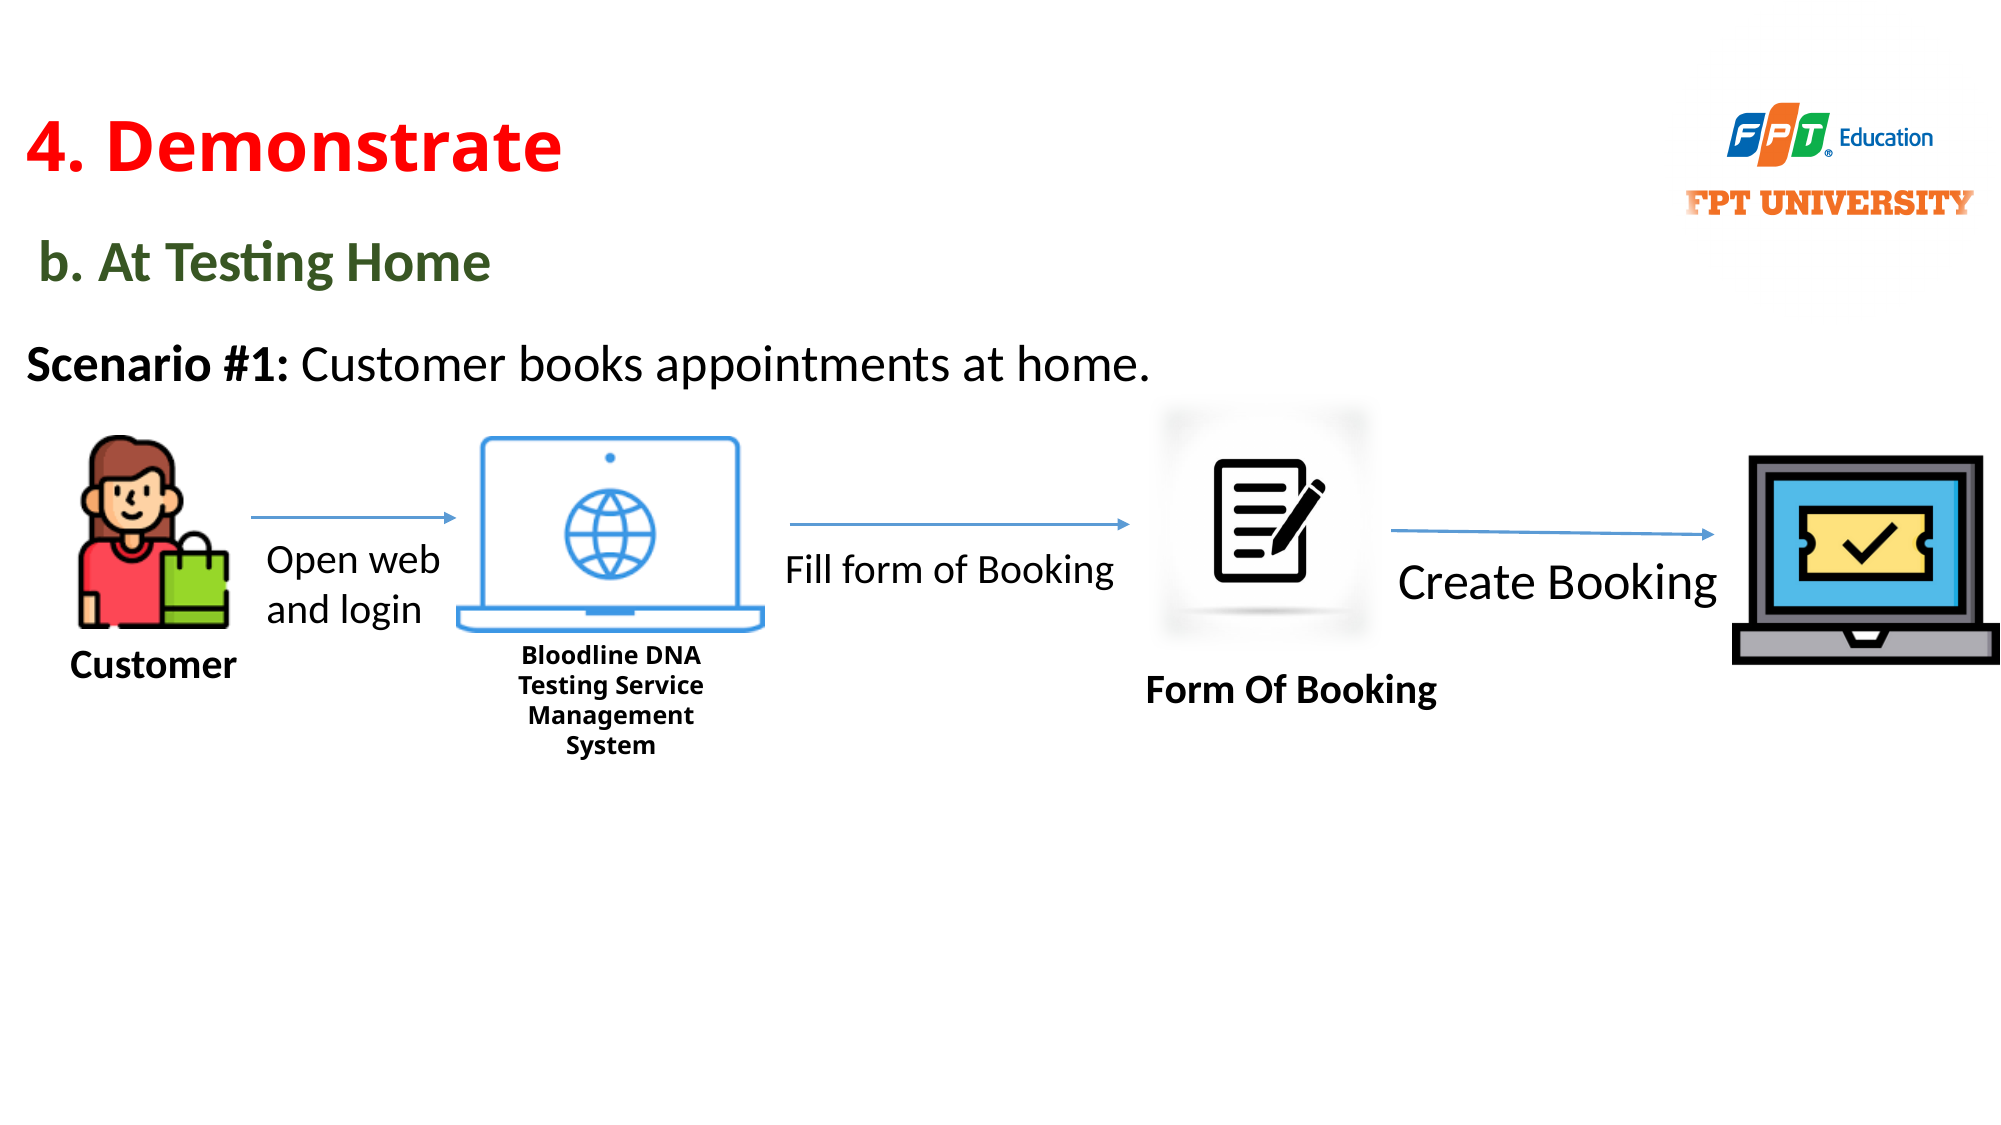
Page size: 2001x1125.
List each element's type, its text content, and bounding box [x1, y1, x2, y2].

text_box Customer [55, 629, 253, 694]
text_box Fill form of Booking [770, 534, 1134, 600]
text_box Scenario #1: Customer books appointments at home. [11, 321, 1960, 400]
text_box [1391, 530, 1715, 535]
picture [456, 436, 765, 633]
picture [1732, 422, 2000, 690]
picture [1148, 393, 1383, 652]
title 4. Demonstrate [11, 103, 1660, 251]
picture [1660, 0, 2000, 329]
text_box Create Booking [1383, 539, 1732, 618]
text_box b. At Testing Home [23, 215, 1039, 301]
picture [57, 435, 251, 629]
text_box Bloodline DNA Testing Service Management System [490, 633, 732, 767]
text_box Form Of Booking [1131, 654, 1453, 719]
text_box Open web and login [251, 524, 456, 640]
